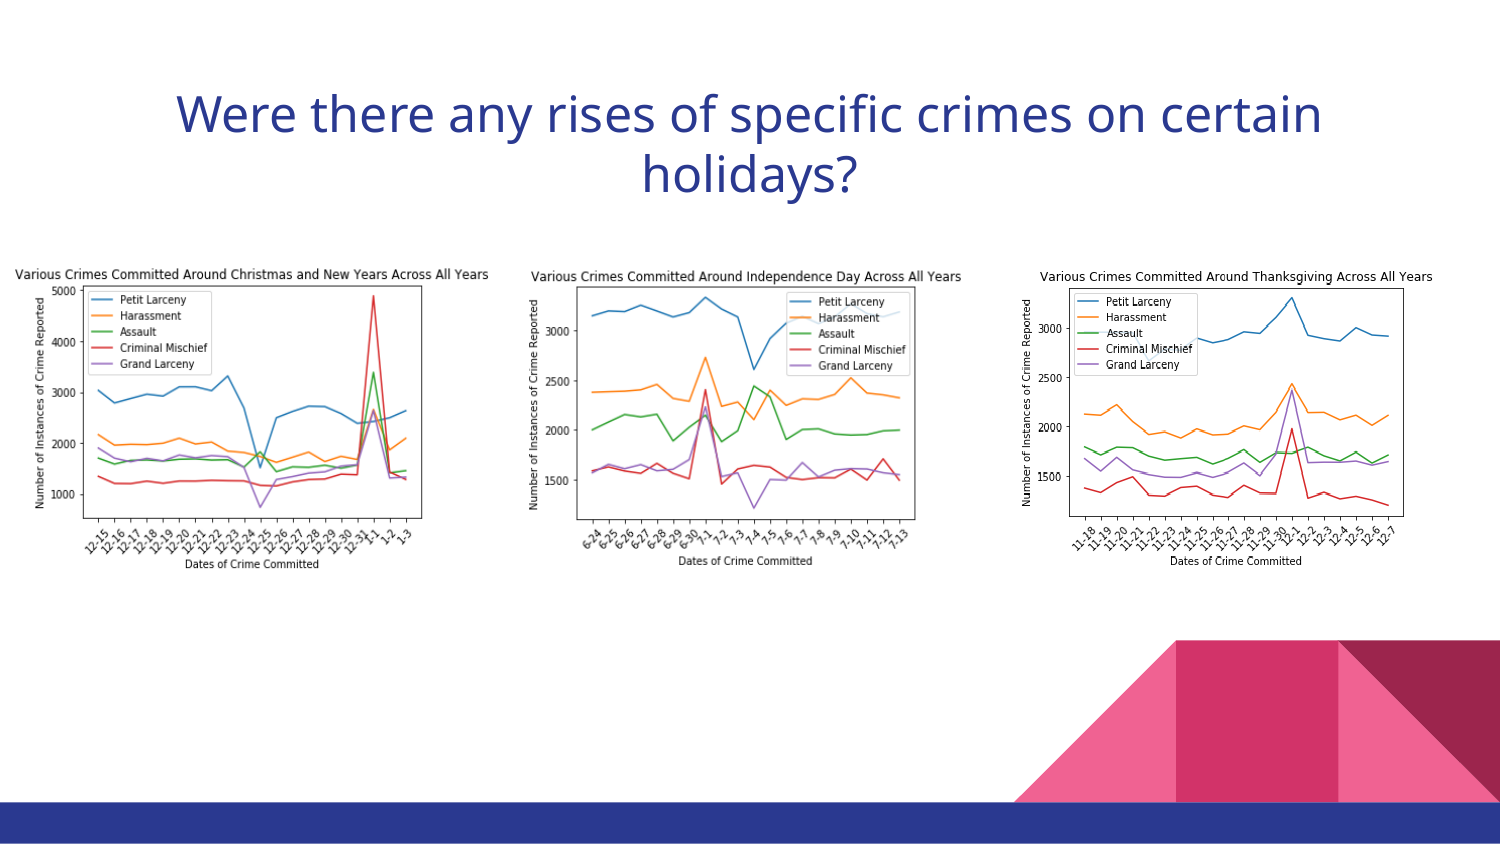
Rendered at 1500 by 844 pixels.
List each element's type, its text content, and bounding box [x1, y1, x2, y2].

picture [0, 262, 503, 581]
title Were there any rises of specific crimes on certain holidays? [51, 67, 1449, 167]
picture [1007, 264, 1441, 580]
picture [519, 262, 981, 581]
